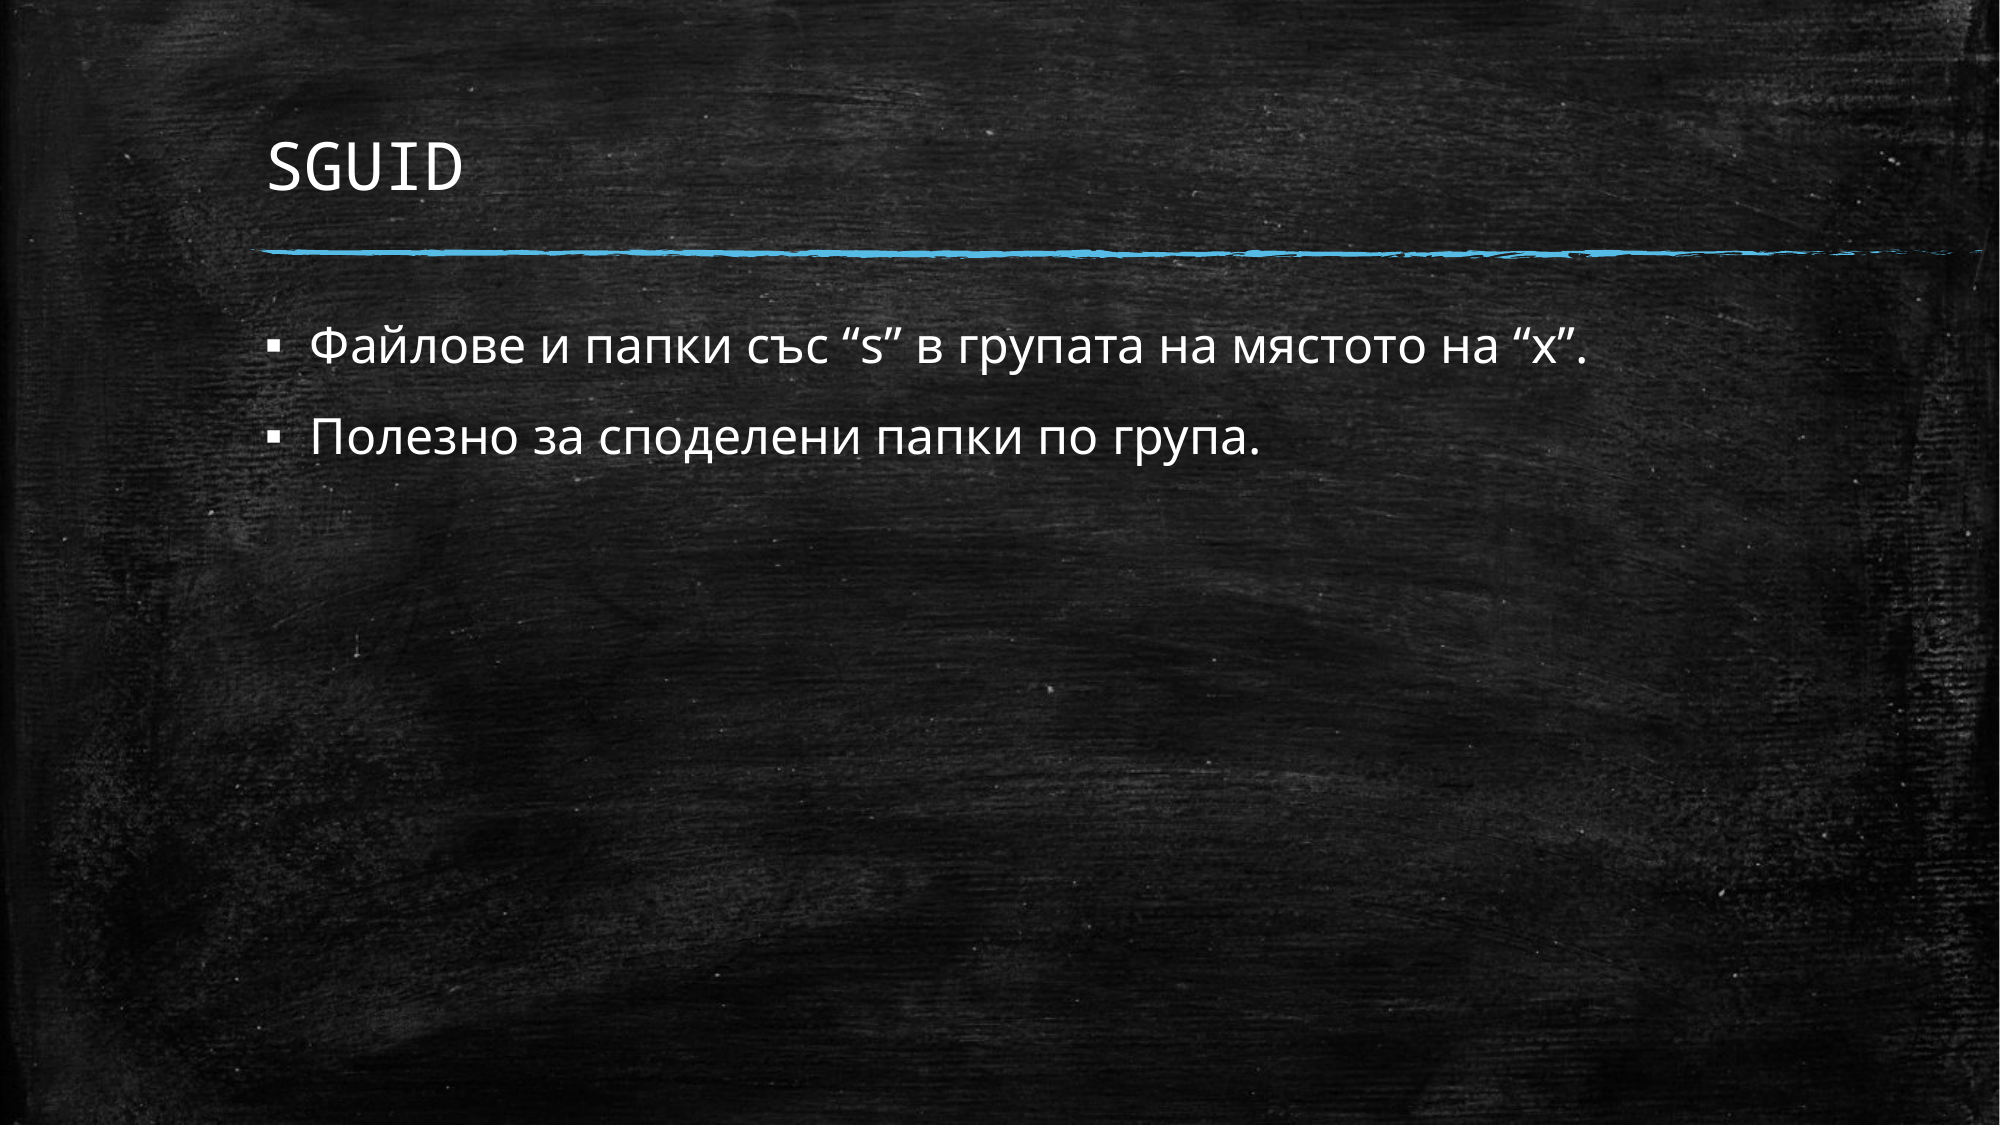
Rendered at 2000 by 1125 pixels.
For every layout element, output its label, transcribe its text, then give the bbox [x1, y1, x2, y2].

list Файлове и папки със “s” в групата на мястото на “x”. Полезно за споделени папки по група. [249, 312, 1750, 1013]
title SGUID [249, 45, 1750, 213]
